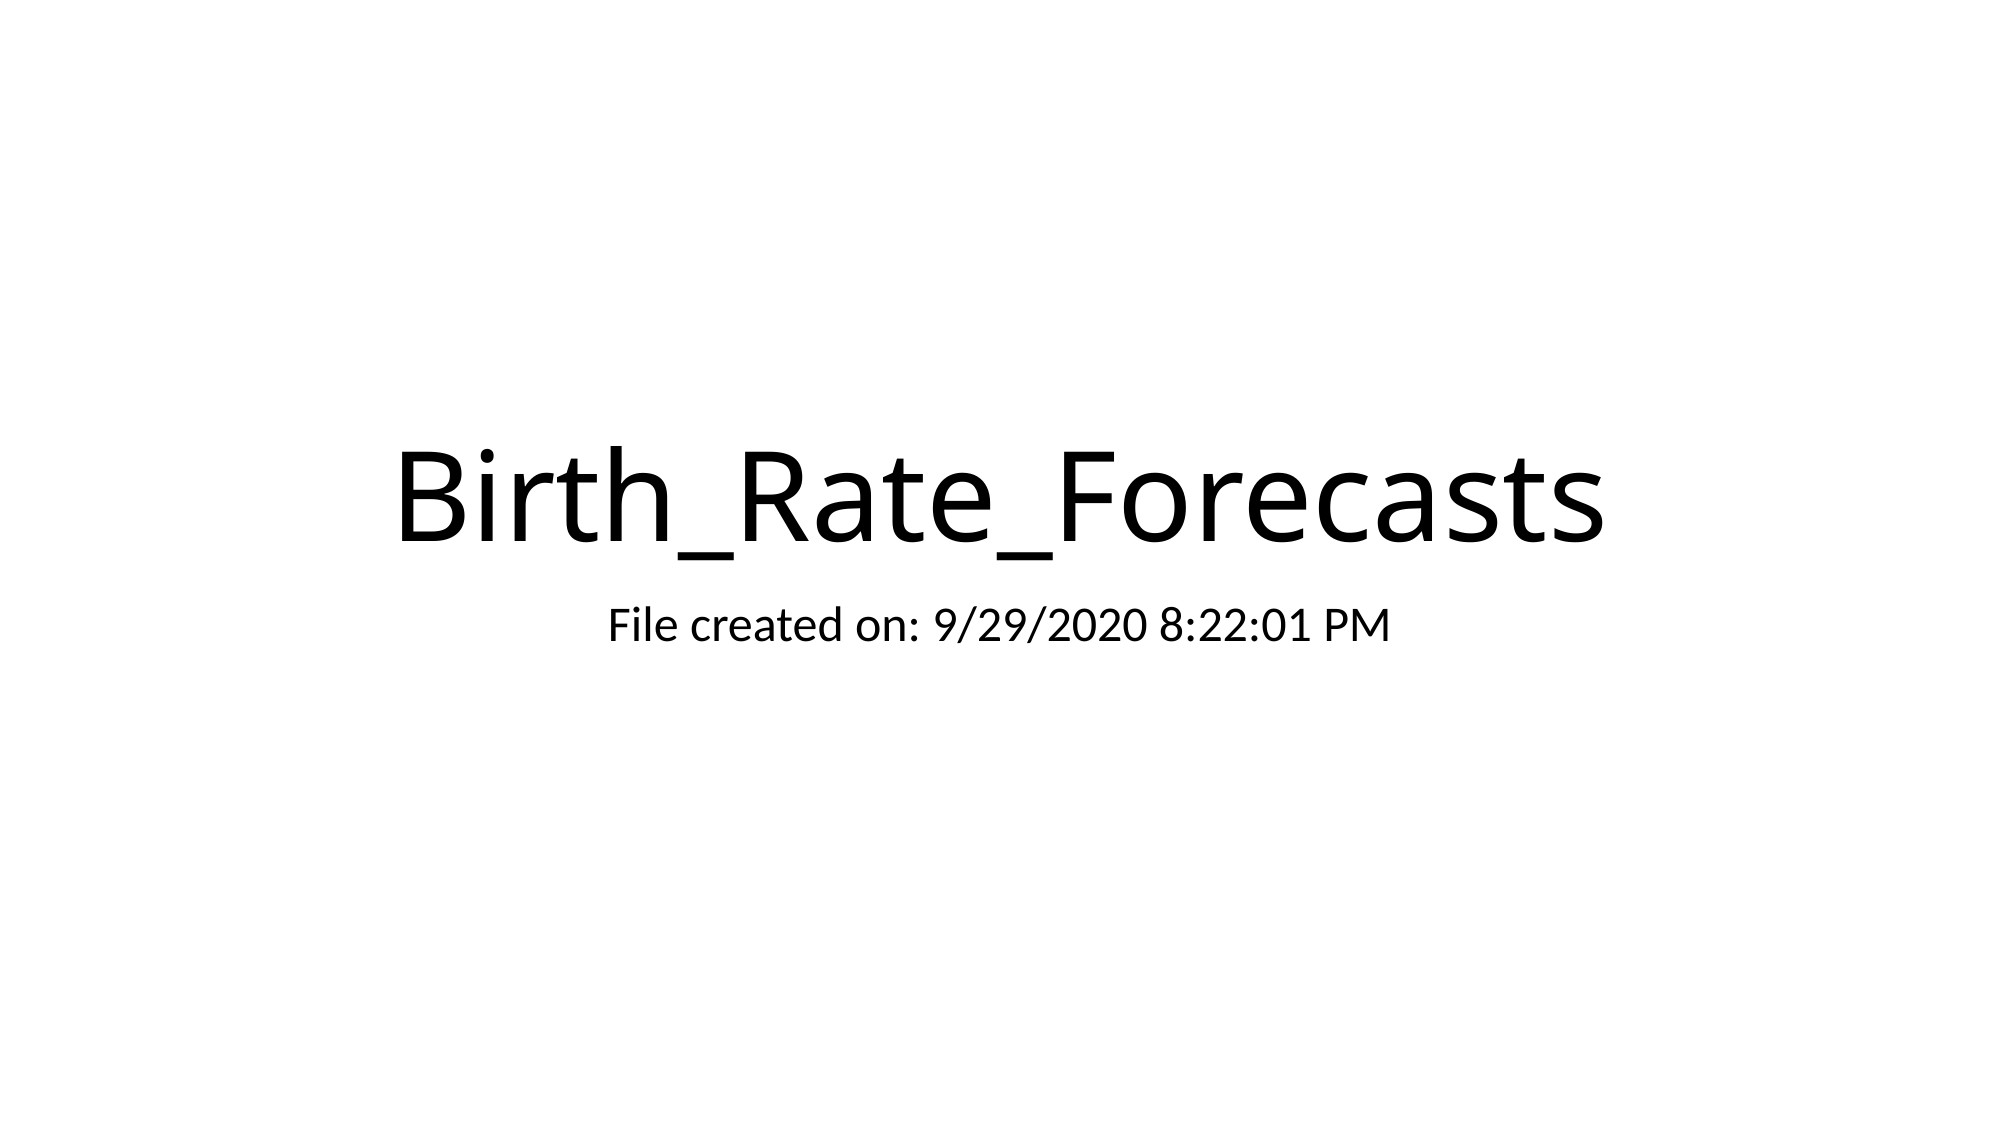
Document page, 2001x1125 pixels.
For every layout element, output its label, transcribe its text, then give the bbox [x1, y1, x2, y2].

title Birth_Rate_Forecasts [249, 184, 1750, 576]
subtitle File created on: 9/29/2020 8:22:01 PM [249, 590, 1750, 863]
